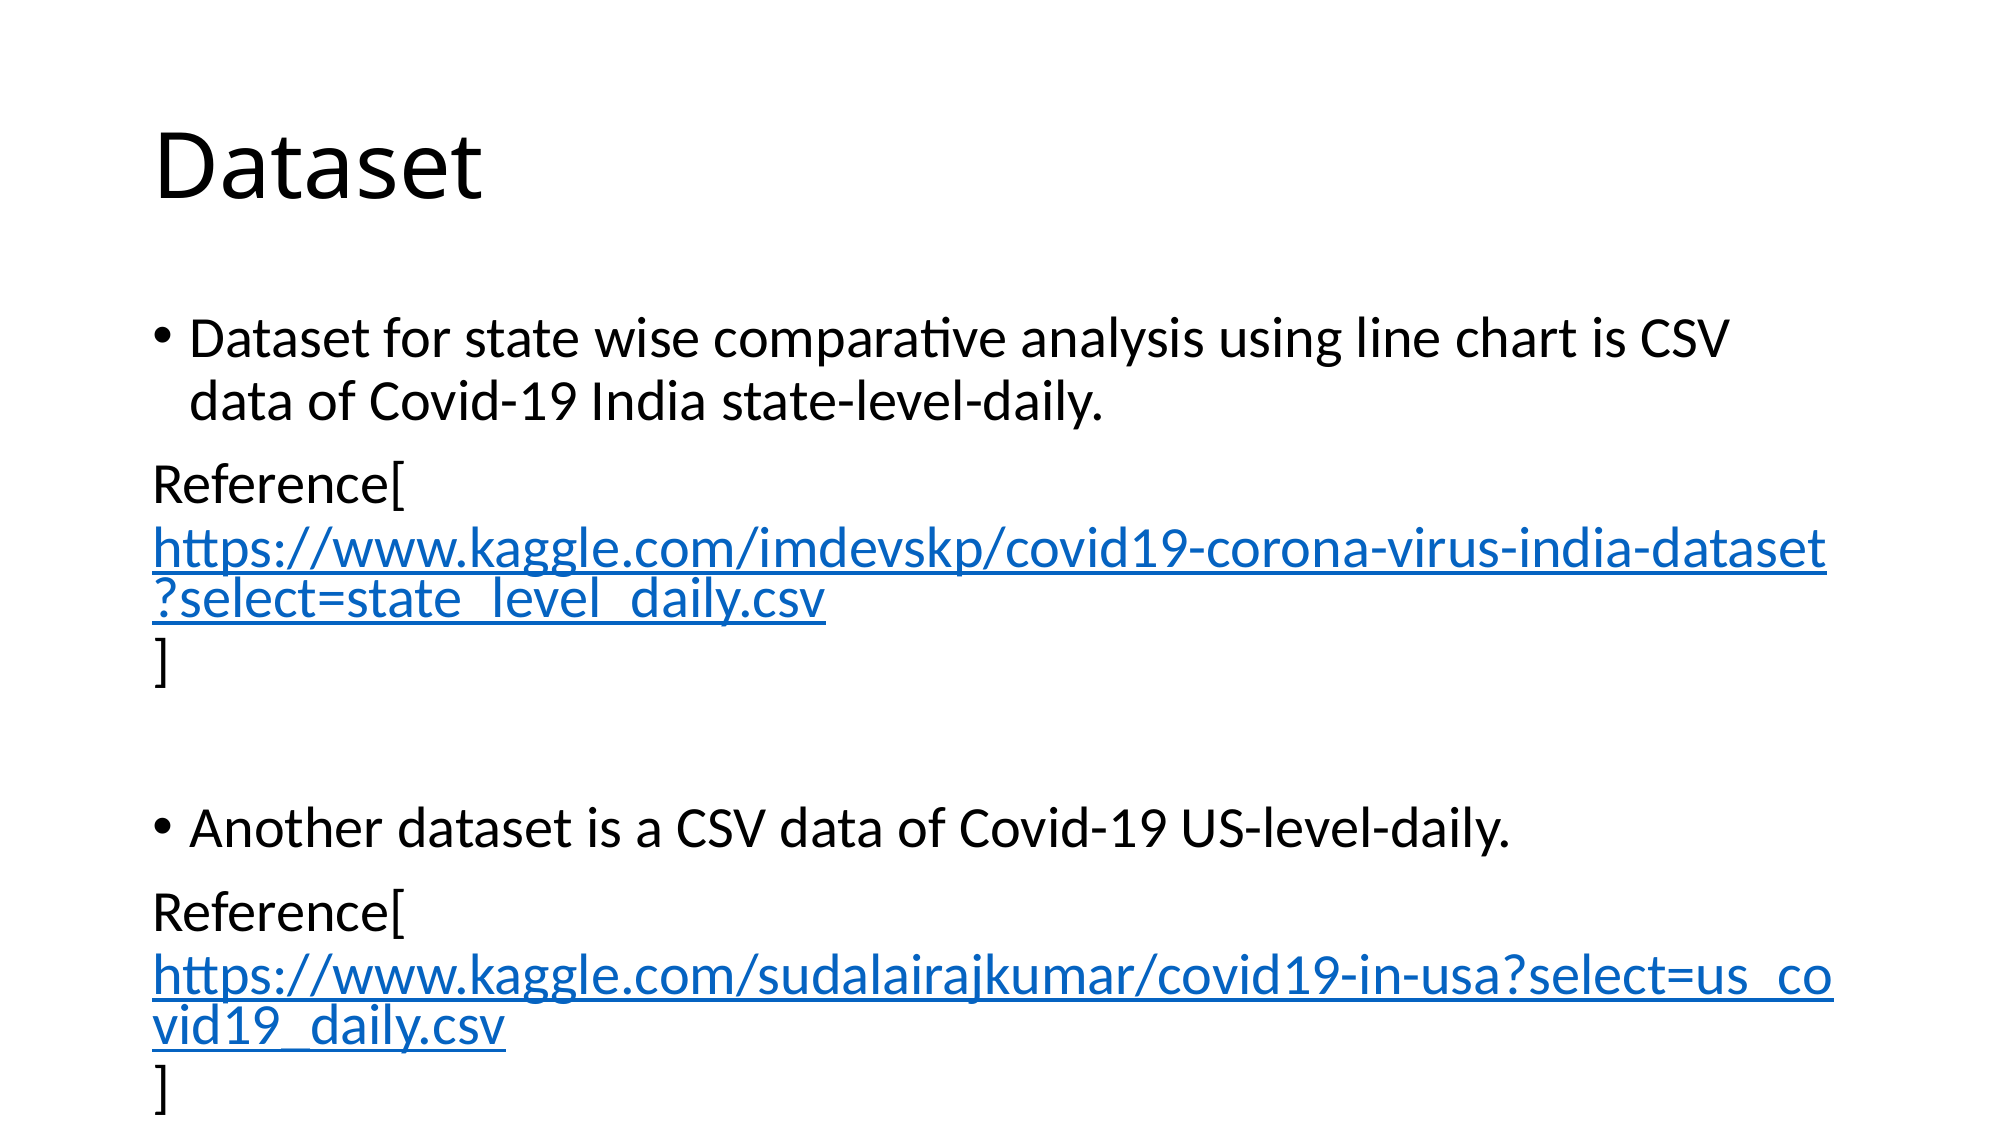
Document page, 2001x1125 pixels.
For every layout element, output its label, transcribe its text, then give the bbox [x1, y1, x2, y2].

title Dataset [137, 59, 1863, 278]
list Dataset for state wise comparative analysis using line chart is CSV data of Covid-19 India state-level-daily. Reference[https://www.kaggle.com/imdevskp/covid19-corona-virus-india-dataset?select=state_level_daily.csv] Another dataset is a CSV data of Covid-19 US-level-daily. Reference[https://www.kaggle.com/sudalairajkumar/covid19-in-usa?select=us_covid19_daily.csv] [137, 299, 1863, 1014]
